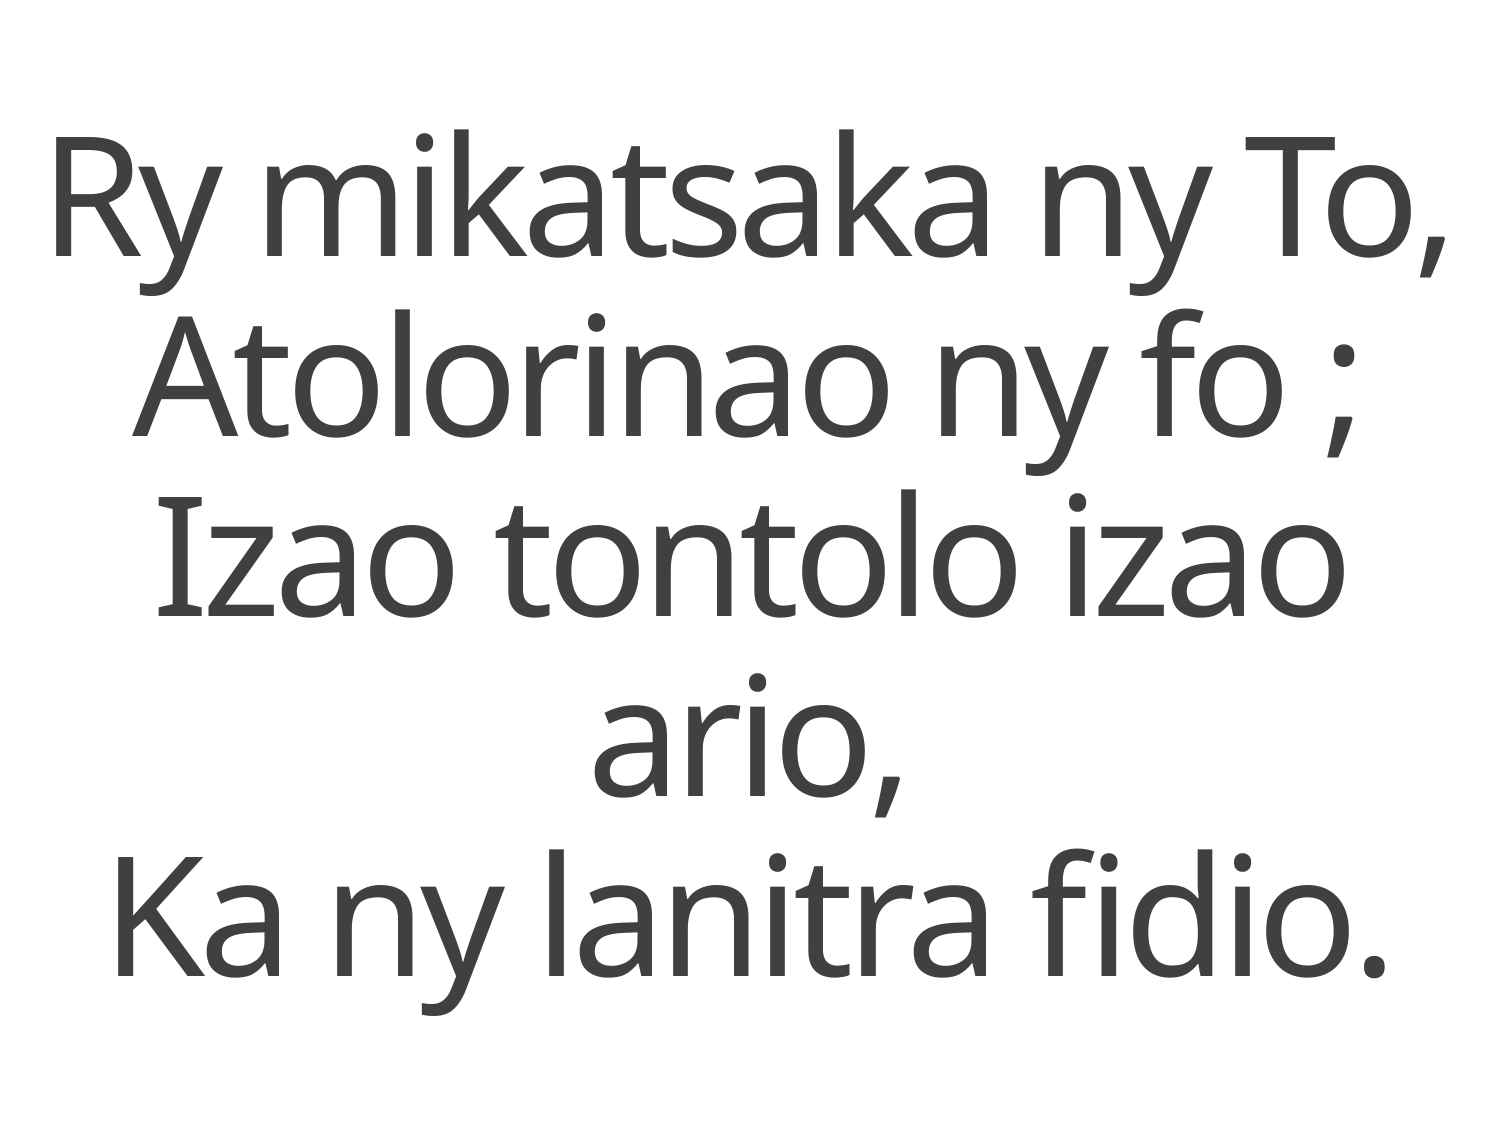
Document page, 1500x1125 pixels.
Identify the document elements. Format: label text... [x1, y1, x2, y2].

title Ry mikatsaka ny To, Atolorinao ny fo ; Izao tontolo izao ario, Ka ny lanitra fidio. [0, 453, 1500, 672]
